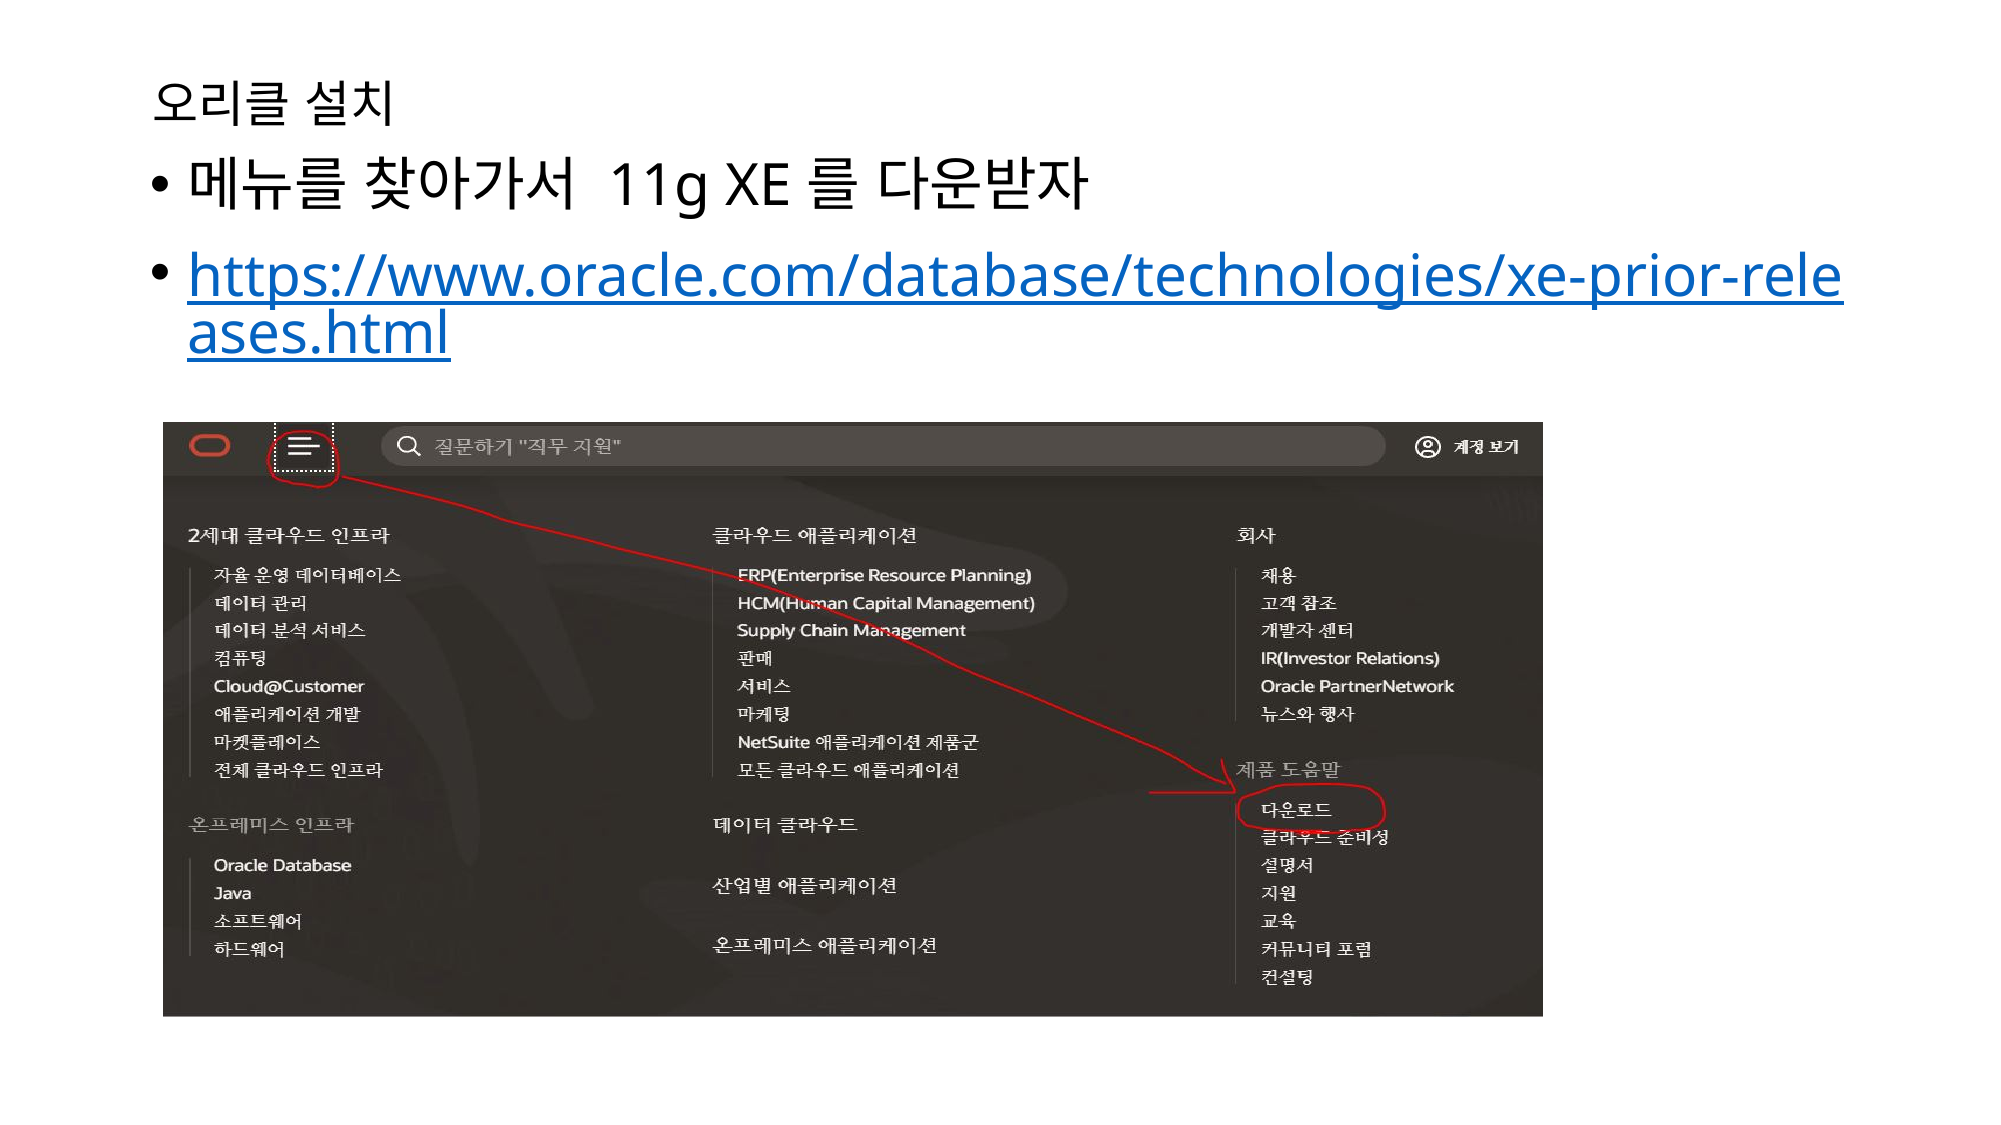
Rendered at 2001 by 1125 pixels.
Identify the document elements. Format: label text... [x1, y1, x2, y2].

picture [163, 422, 1543, 1017]
title 오리클 설치 [137, 59, 595, 148]
list 메뉴를 찾아가서 11g XE를 다운받자 https://www.oracle.com/database/technologies/xe-prior-releases.html [134, 148, 1860, 997]
